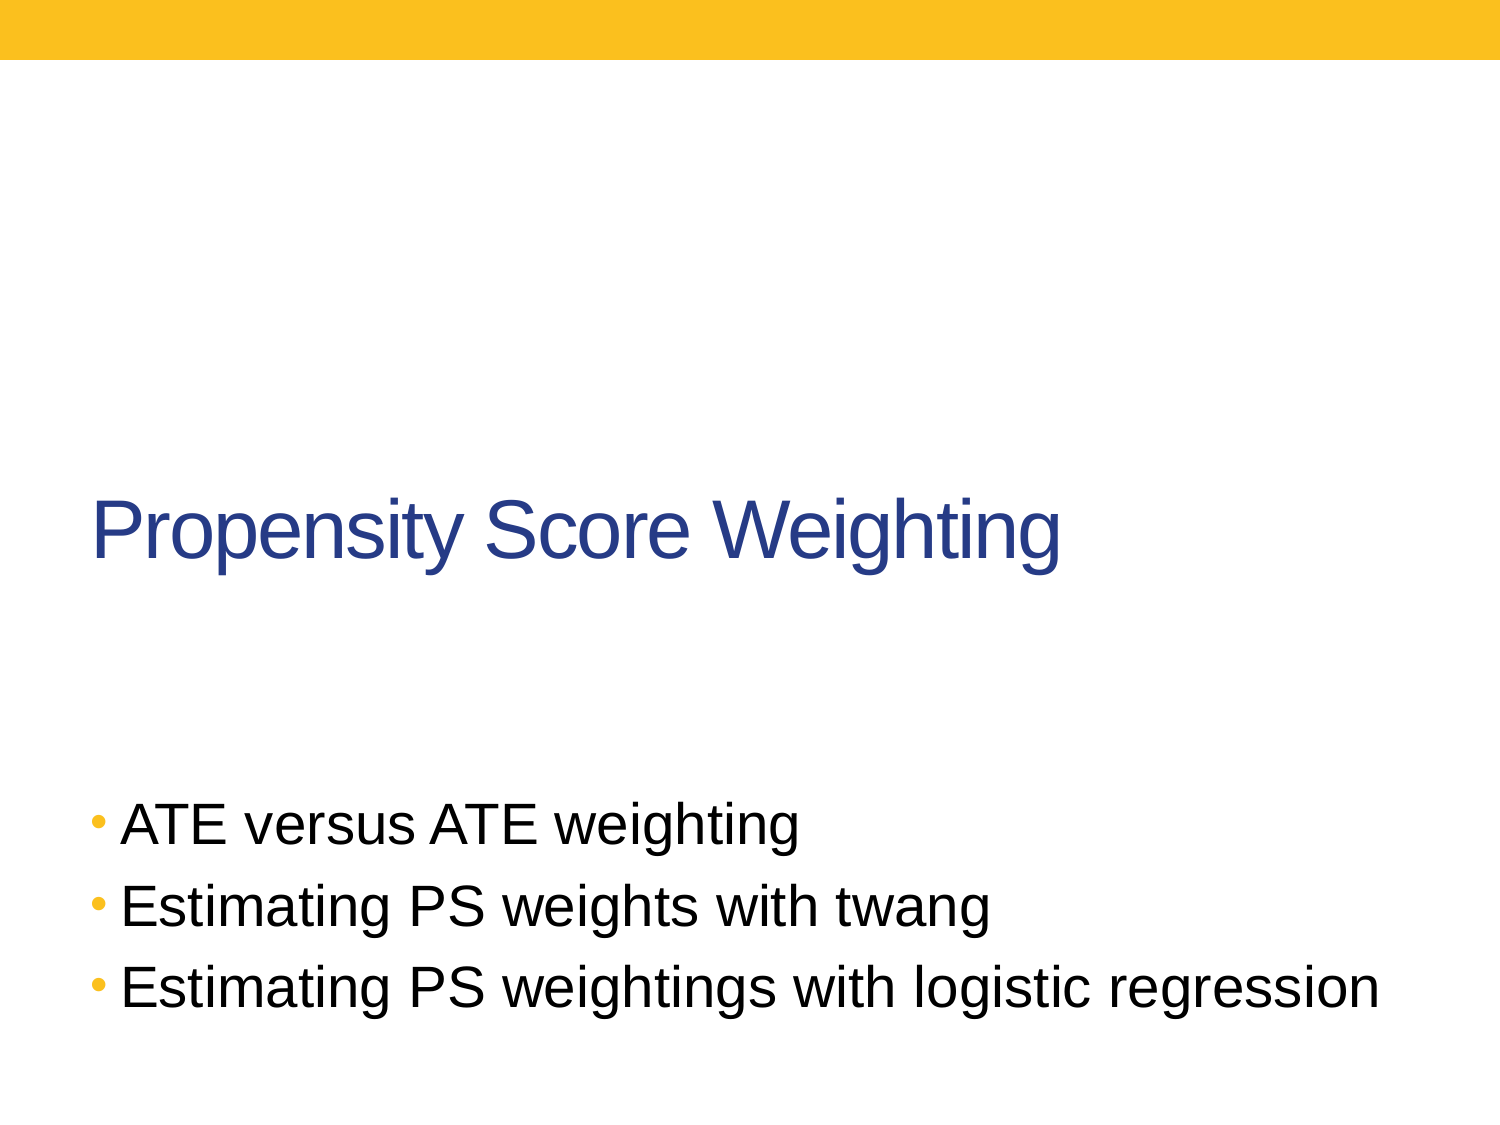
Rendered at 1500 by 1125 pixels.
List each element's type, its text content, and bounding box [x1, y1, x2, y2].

title Propensity Score Weighting [75, 443, 1425, 607]
list ATE versus ATE weighting Estimating PS weights with twang Estimating PS weightings with logistic regression [75, 778, 1425, 1063]
